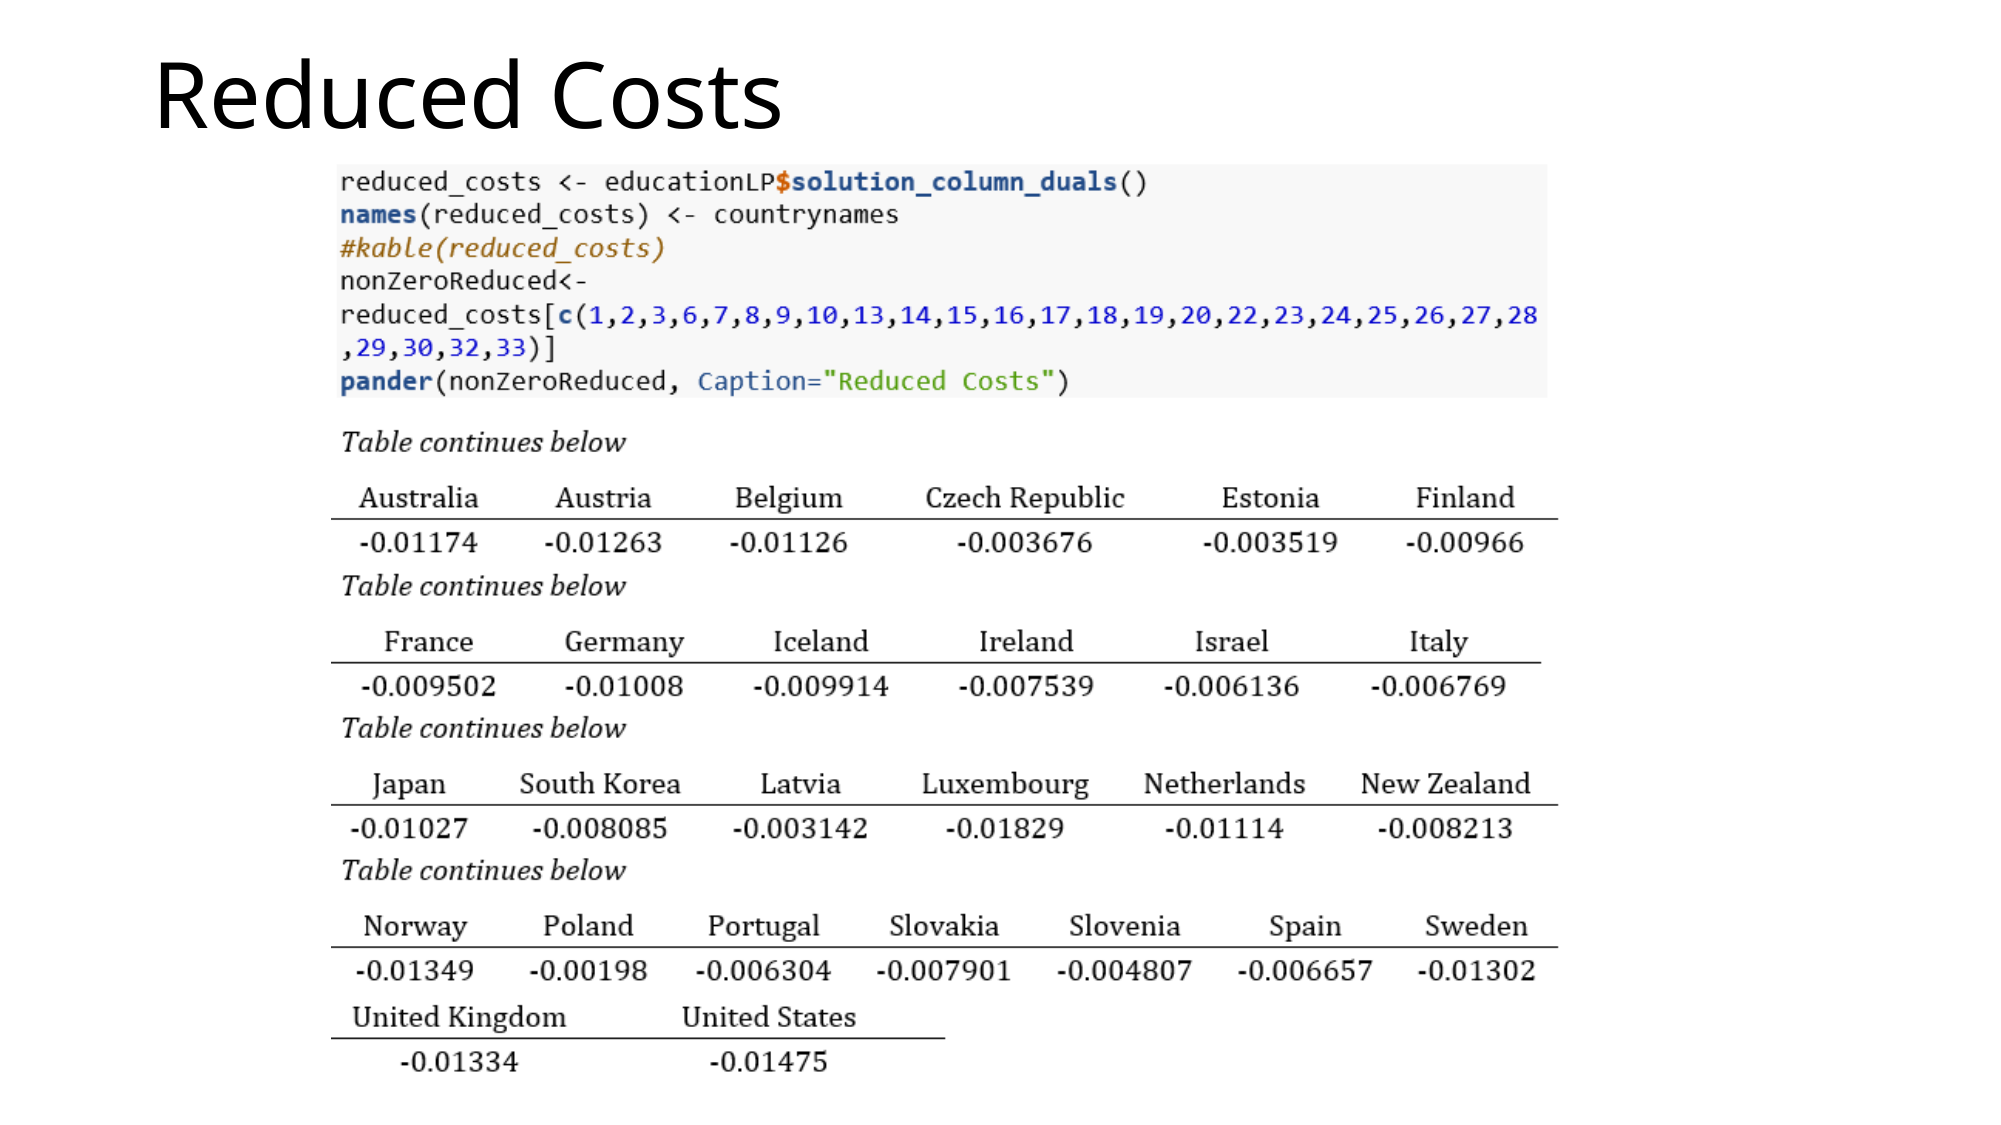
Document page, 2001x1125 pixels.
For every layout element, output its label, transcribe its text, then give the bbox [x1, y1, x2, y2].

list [331, 163, 1597, 1112]
title Reduced Costs [137, 34, 1863, 164]
